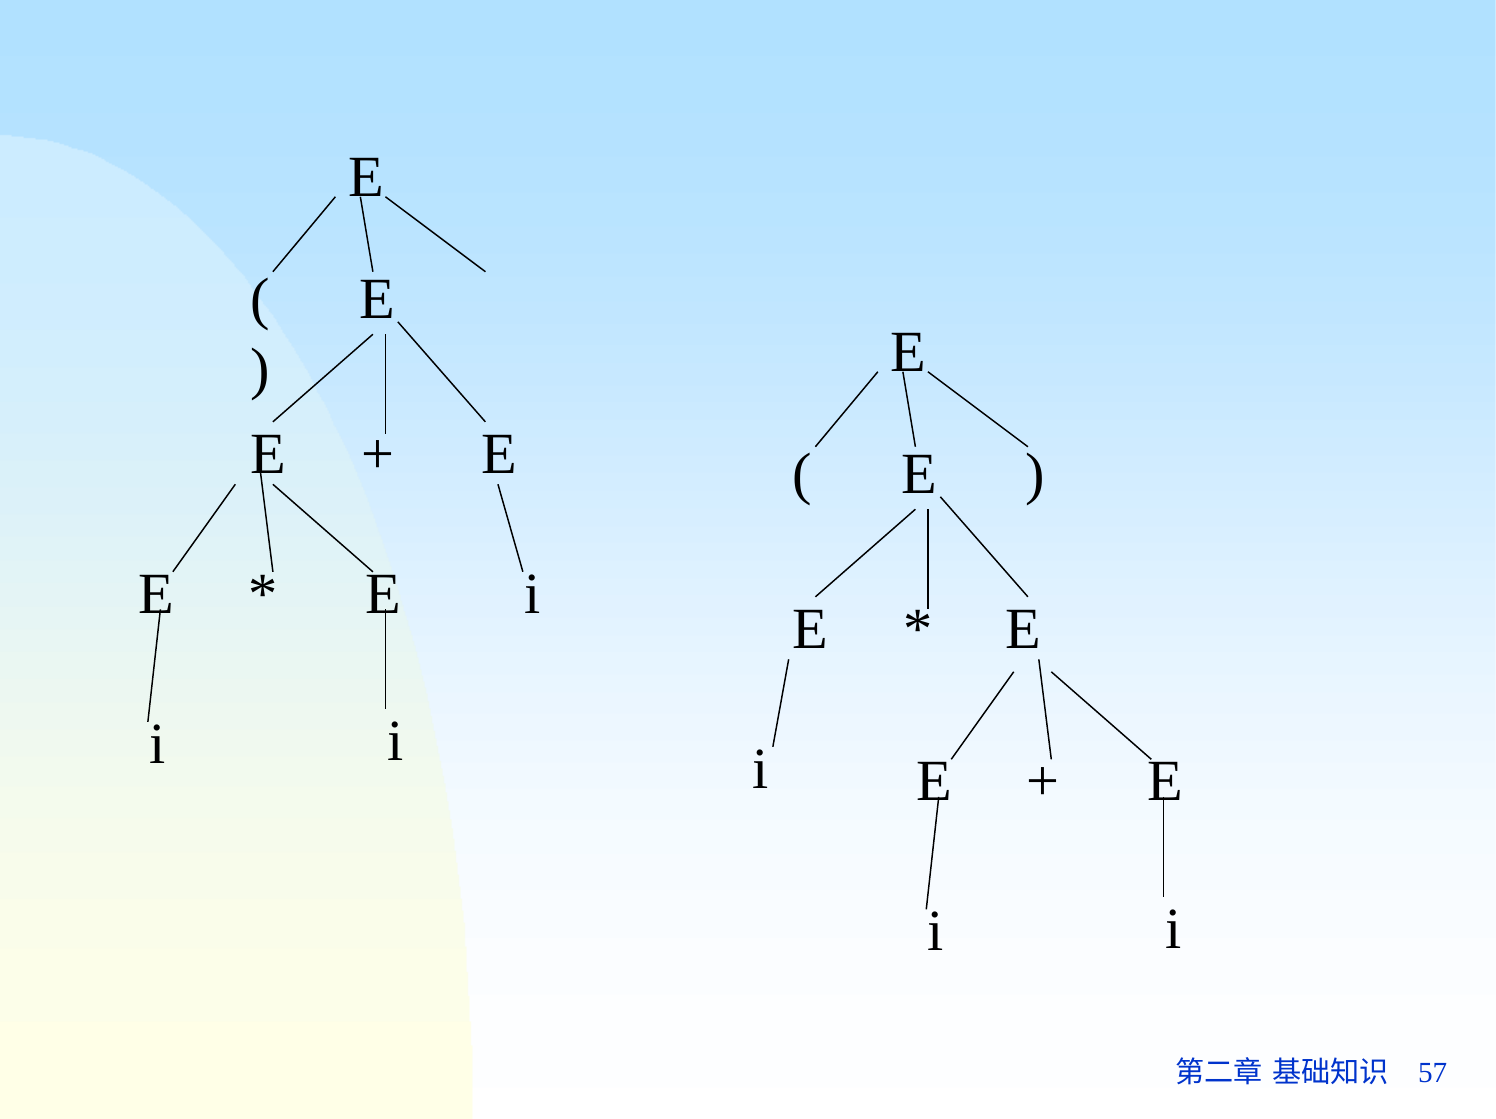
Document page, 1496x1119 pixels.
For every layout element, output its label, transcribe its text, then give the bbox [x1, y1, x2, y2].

text_box i [925, 890, 946, 963]
slide_number 第二章 基础知识 57 [1173, 1054, 1452, 1119]
text_box E * E [790, 587, 1042, 660]
text_box i [1163, 887, 1185, 960]
text_box ( E ) [790, 433, 1045, 506]
text_box E + E [248, 412, 518, 485]
picture [0, 0, 1496, 1119]
text_box E * E [136, 552, 402, 625]
text_box E + E [914, 740, 1184, 813]
text_box i [147, 702, 168, 775]
text_box E ( E ) [248, 136, 503, 401]
text_box i [522, 552, 543, 625]
text_box i [385, 700, 406, 773]
text_box i [750, 727, 771, 800]
text_box E [888, 311, 929, 384]
